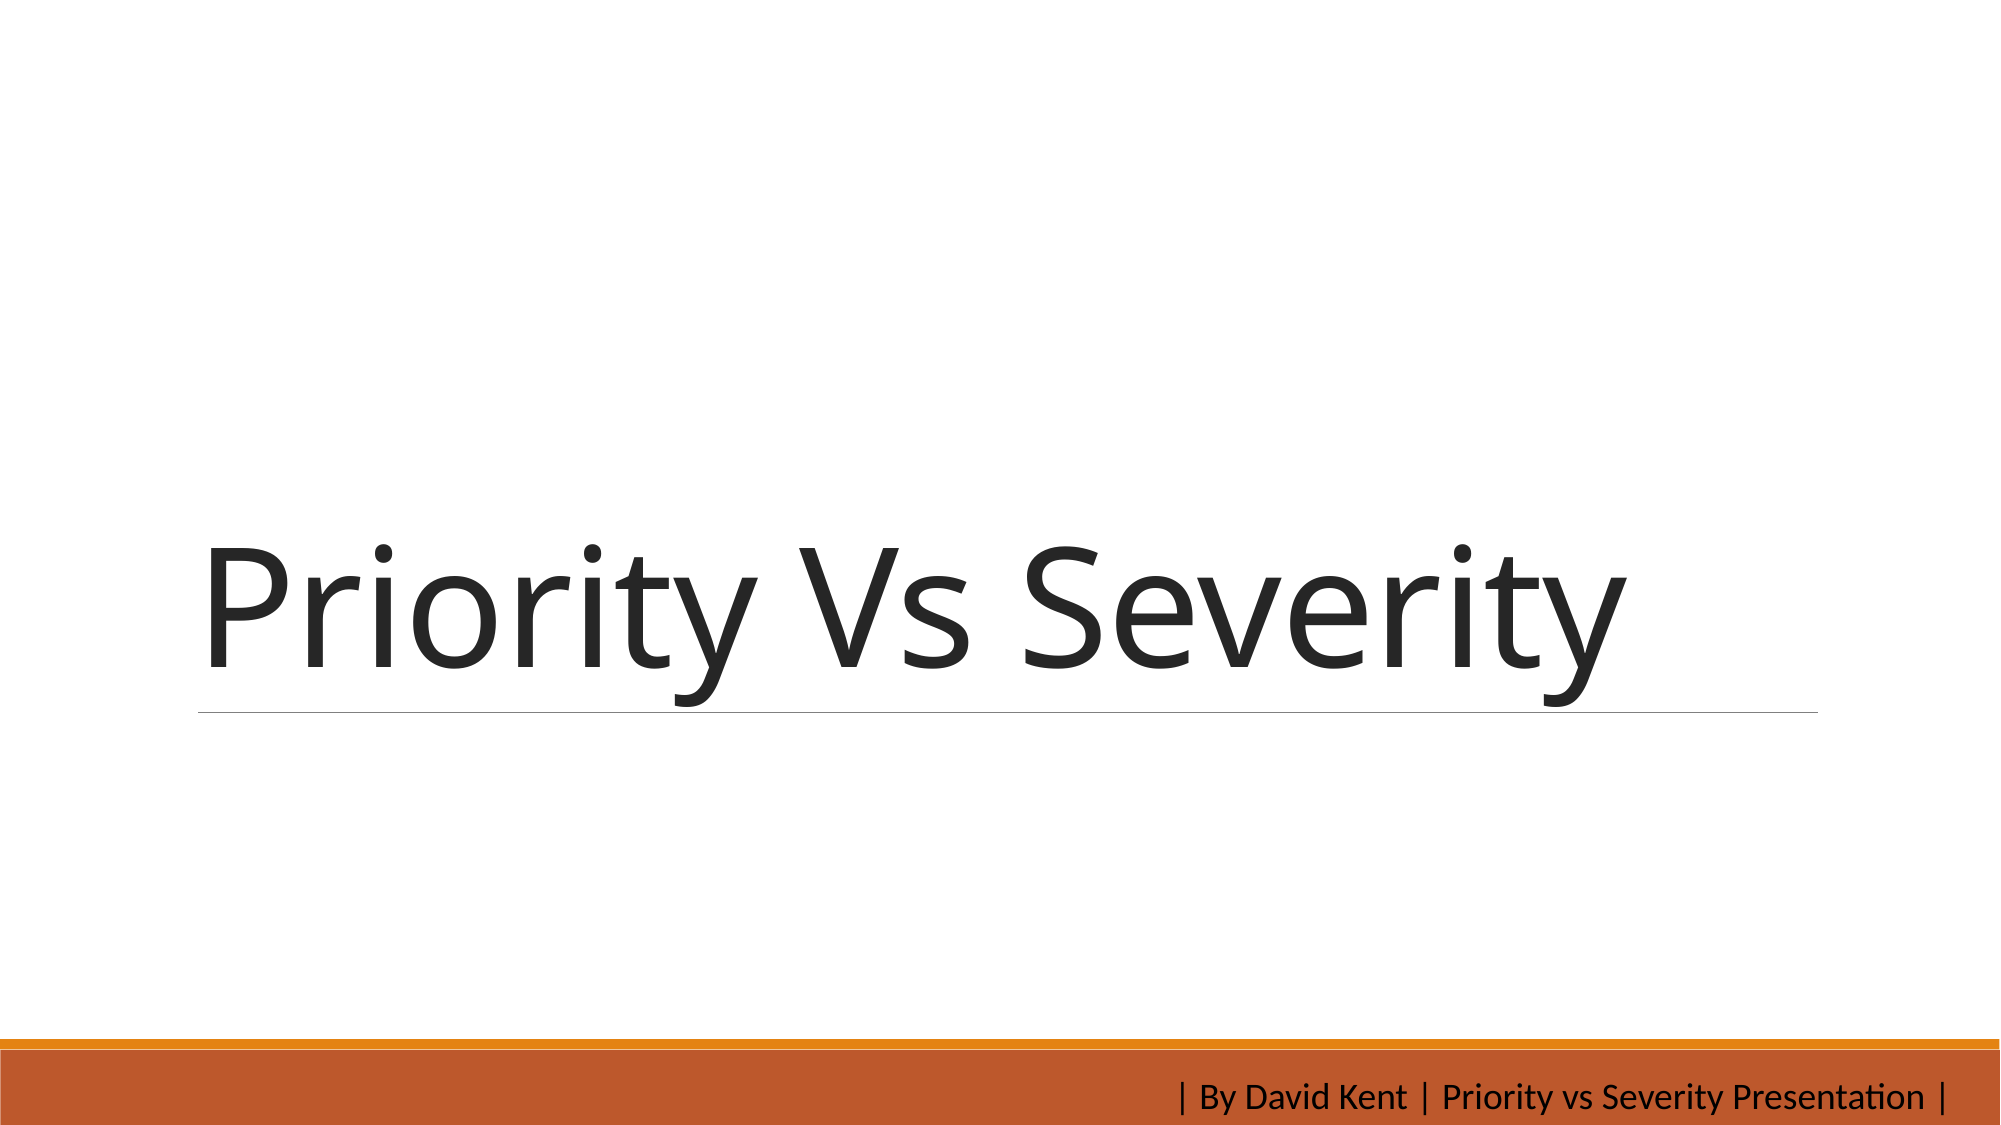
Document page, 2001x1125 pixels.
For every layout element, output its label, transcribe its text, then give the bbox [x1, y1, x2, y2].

title Priority Vs Severity [180, 124, 1830, 710]
text_box | By David Kent | Priority vs Severity Presentation | [1159, 1064, 2000, 1125]
